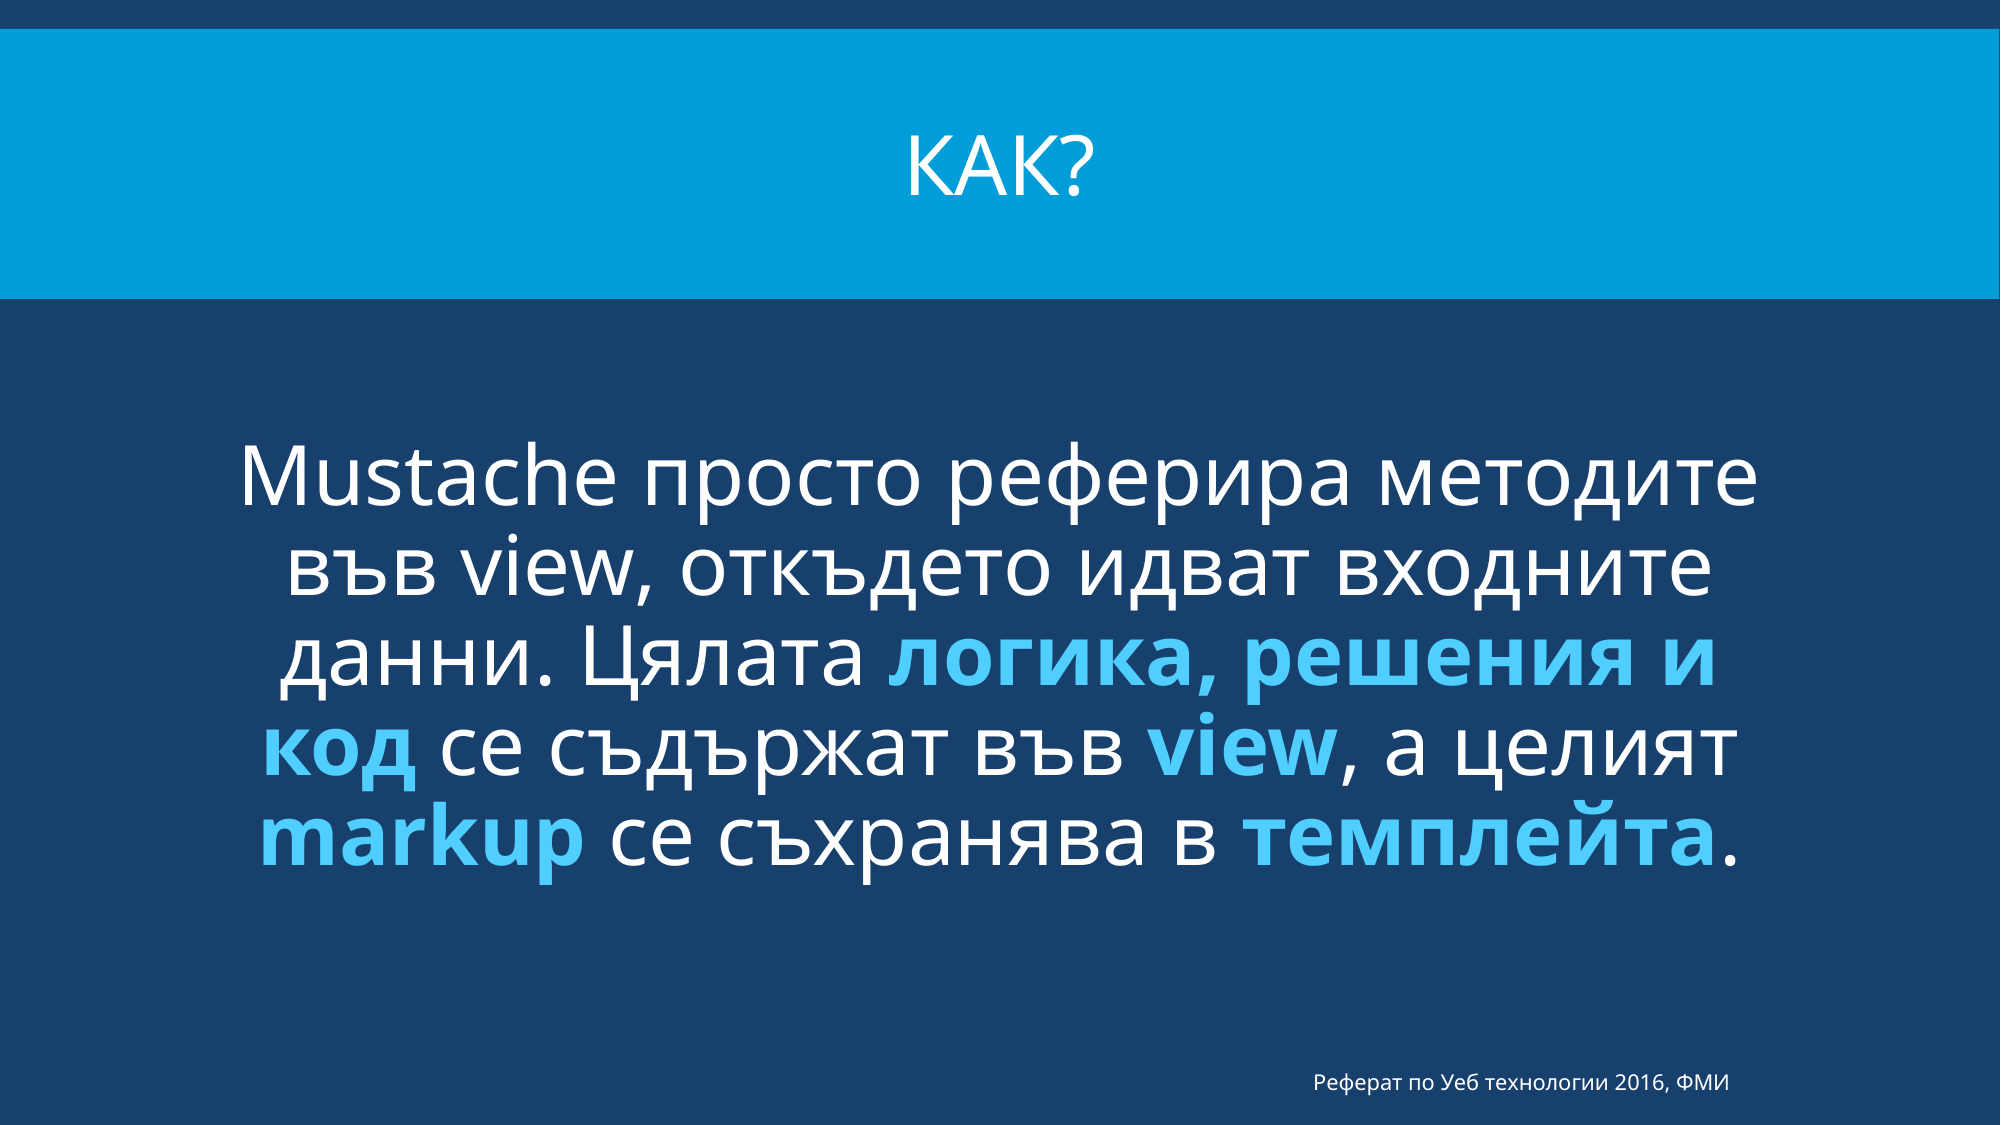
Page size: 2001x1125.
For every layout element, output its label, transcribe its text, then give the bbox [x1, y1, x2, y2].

footer Реферат по Уеб технологии 2016, ФМИ [918, 1053, 1746, 1114]
list Mustache просто реферира методите във view, откъдето идват входните данни. Цялата логика, решения и код се съдържат във view, а целият markup се съхранява в темплейта. [197, 426, 1803, 1020]
title Как? [197, 46, 1803, 295]
